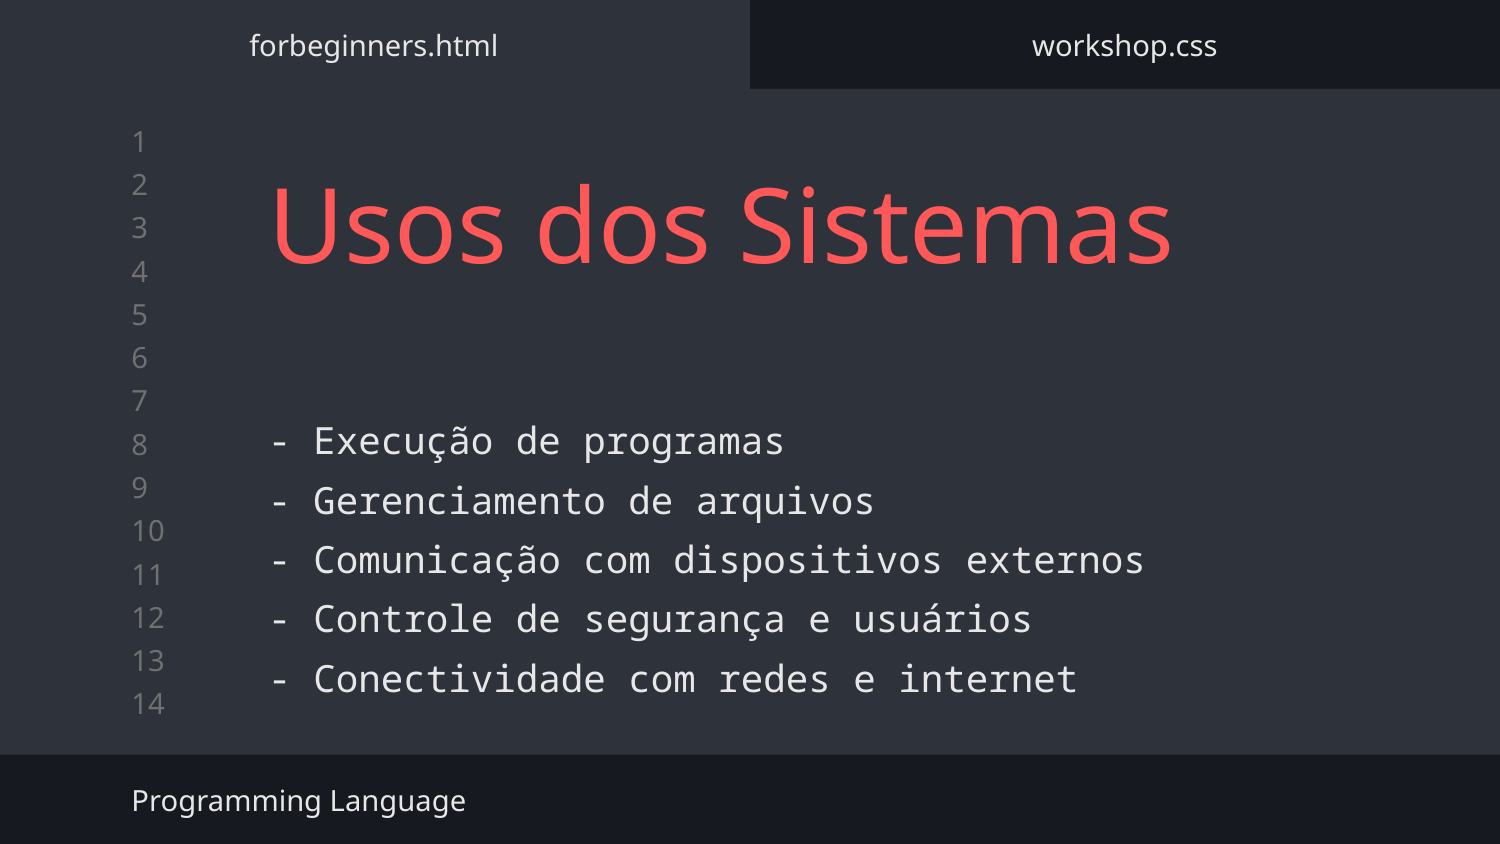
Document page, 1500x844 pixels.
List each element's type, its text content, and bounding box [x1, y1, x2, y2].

title - Execução de programas - Gerenciamento de arquivos - Comunicação com dispositivos externos - Controle de segurança e usuários - Conectividade com redes e internet [253, 377, 1500, 755]
title Usos dos Sistemas [253, 131, 1500, 313]
subtitle workshop.css [750, 15, 1500, 74]
subtitle forbeginners.html [0, 15, 749, 74]
subtitle Programming Language [116, 770, 915, 829]
